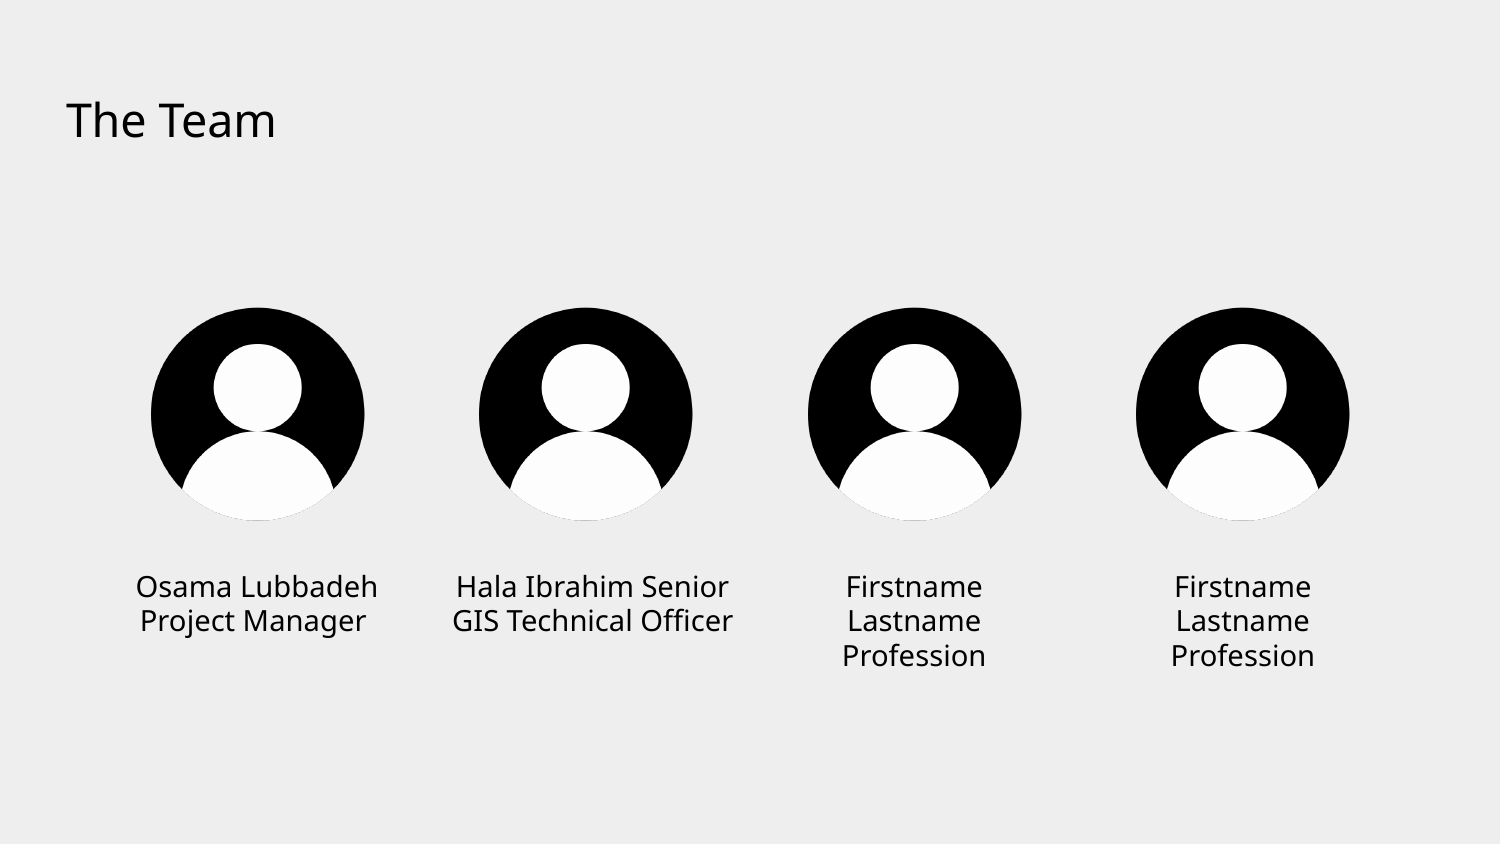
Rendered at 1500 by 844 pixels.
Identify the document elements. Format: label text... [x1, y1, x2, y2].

text_box Osama Lubbadeh Project Manager [107, 552, 408, 653]
picture [1128, 299, 1358, 529]
text_box Hala Ibrahim Senior GIS Technical Officer [435, 552, 750, 653]
picture [800, 299, 1029, 529]
picture [471, 299, 700, 529]
text_box Firstname Lastname Profession [764, 552, 1065, 688]
picture [142, 299, 372, 529]
text_box Firstname Lastname Profession [1092, 552, 1393, 688]
title The Team [51, 72, 1449, 167]
